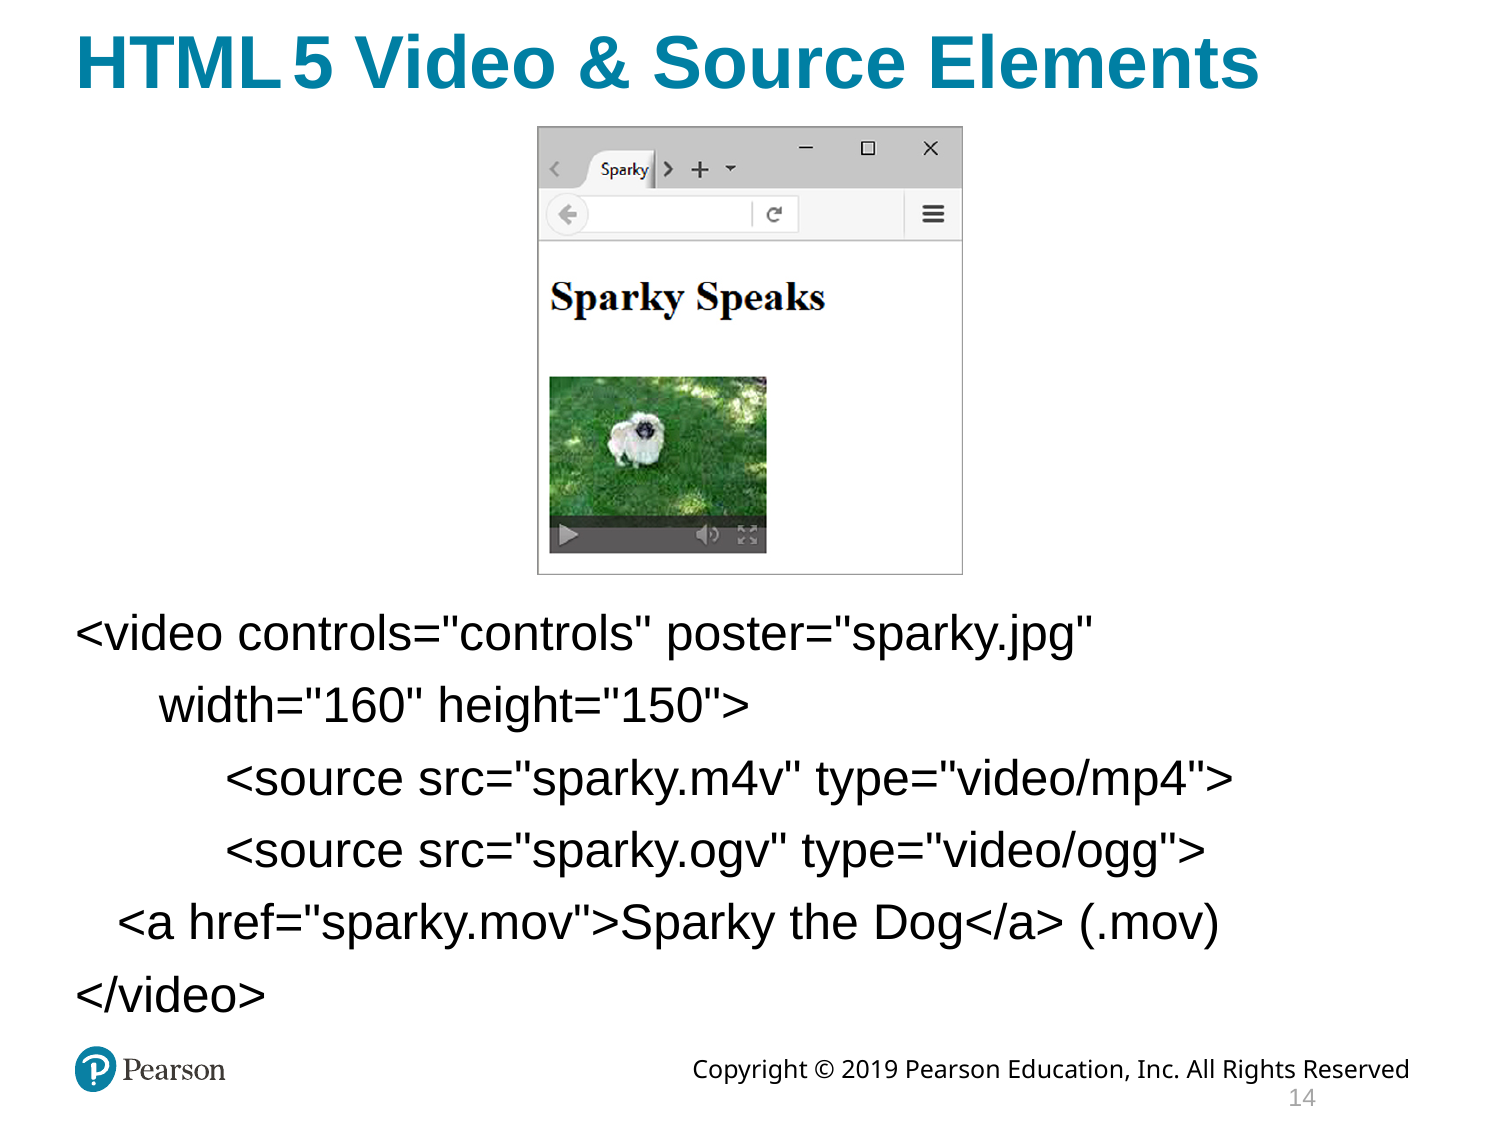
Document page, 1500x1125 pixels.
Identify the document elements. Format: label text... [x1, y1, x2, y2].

list <video controls="controls" poster="sparky.jpg" width="160" height="150"> <source src="sparky.m4v" type="video/mp4"> <source src="sparky.ogv" type="video/ogg"> <a href="sparky.mov">Sparky the Dog</a> (.mov) </video> [75, 600, 1413, 1125]
picture [528, 116, 971, 584]
title H T M L 5 Video & Source Elements [75, 0, 1413, 104]
